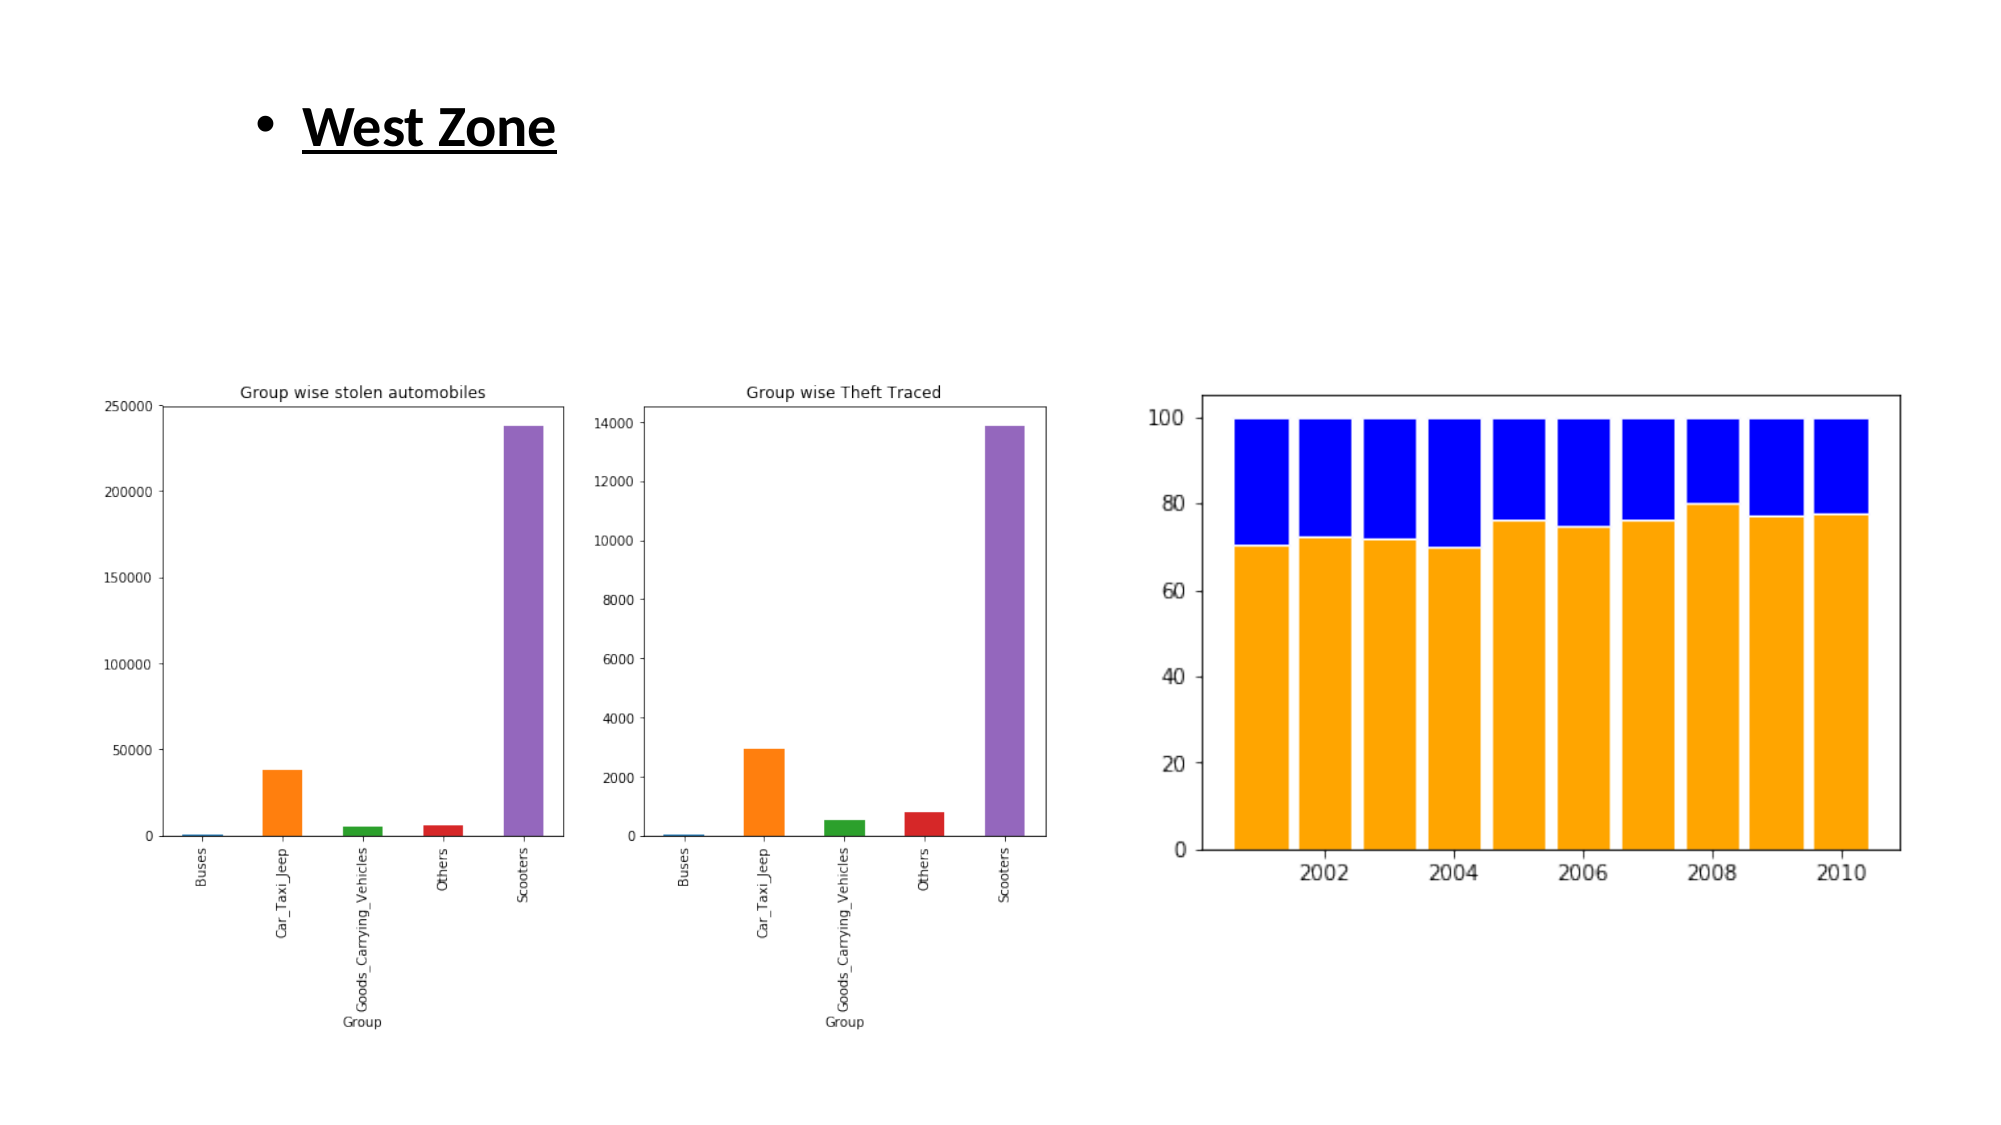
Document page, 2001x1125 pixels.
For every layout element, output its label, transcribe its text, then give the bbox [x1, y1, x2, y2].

picture [94, 376, 1059, 1039]
picture [1132, 374, 1921, 900]
text_box West Zone [240, 80, 1319, 166]
